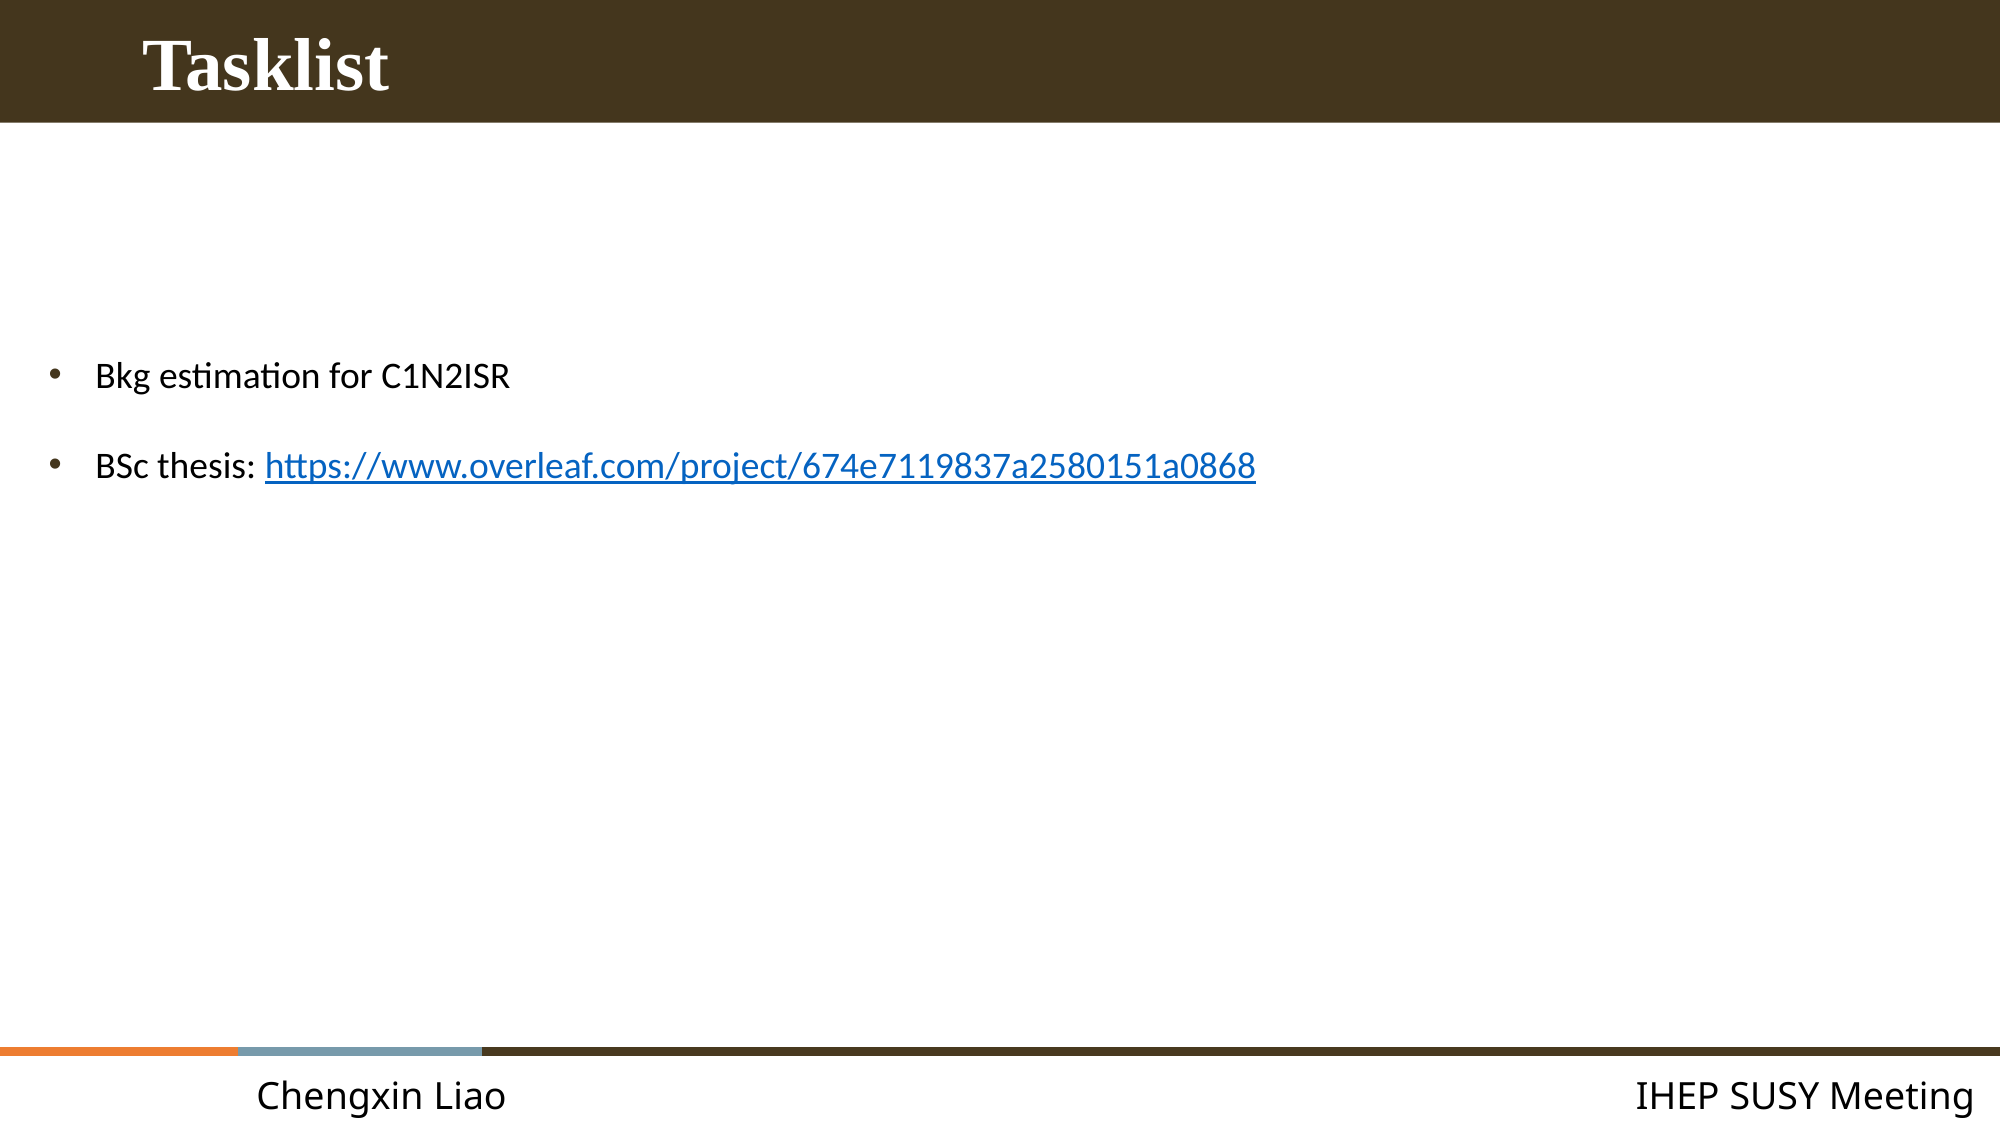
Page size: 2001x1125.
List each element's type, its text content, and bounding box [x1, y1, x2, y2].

text_box [0, 0, 2000, 124]
text_box IHEP SUSY Meeting [1621, 1064, 1991, 1125]
text_box Bkg estimation for C1N2ISR BSc thesis: https://www.overleaf.com/project/674e7119837a2580151a0868 [33, 253, 1967, 539]
text_box Chengxin Liao [241, 1064, 522, 1125]
text_box Tasklist [127, 8, 405, 113]
